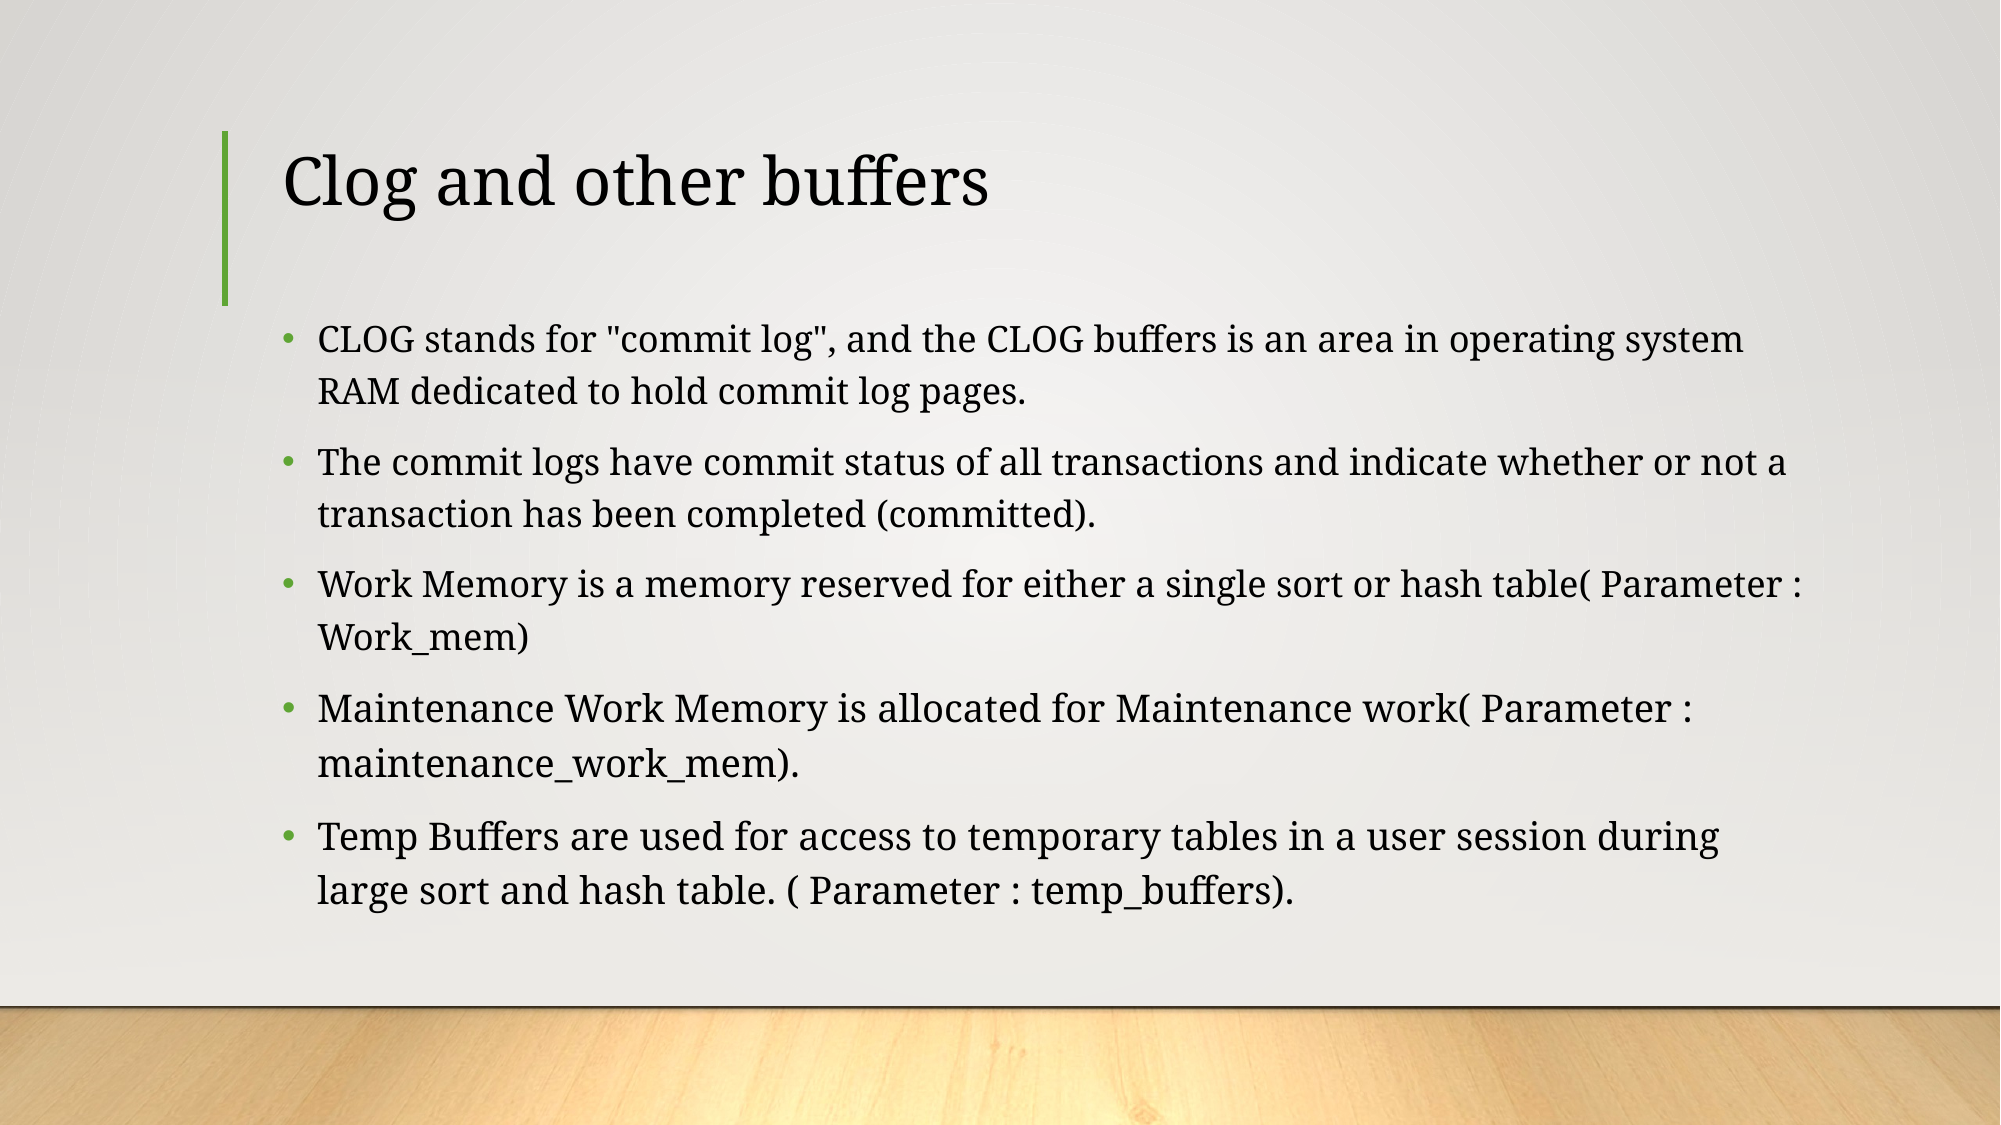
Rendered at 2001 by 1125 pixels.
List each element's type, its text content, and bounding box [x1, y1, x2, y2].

picture [0, 1006, 2000, 1125]
list CLOG stands for "commit log", and the CLOG buffers is an area in operating system RAM dedicated to hold commit log pages. The commit logs have commit status of all transactions and indicate whether or not a transaction has been completed (committed). Work Memory is a memory reserved for either a single sort or hash table( Parameter : Work_mem) Maintenance Work Memory is allocated for Maintenance work( Parameter : maintenance_work_mem). Temp Buffers are used for access to temporary tables in a user session during large sort and hash table. ( Parameter : temp_buffers). [267, 300, 1829, 923]
title Clog and other buffers [267, 55, 1829, 228]
